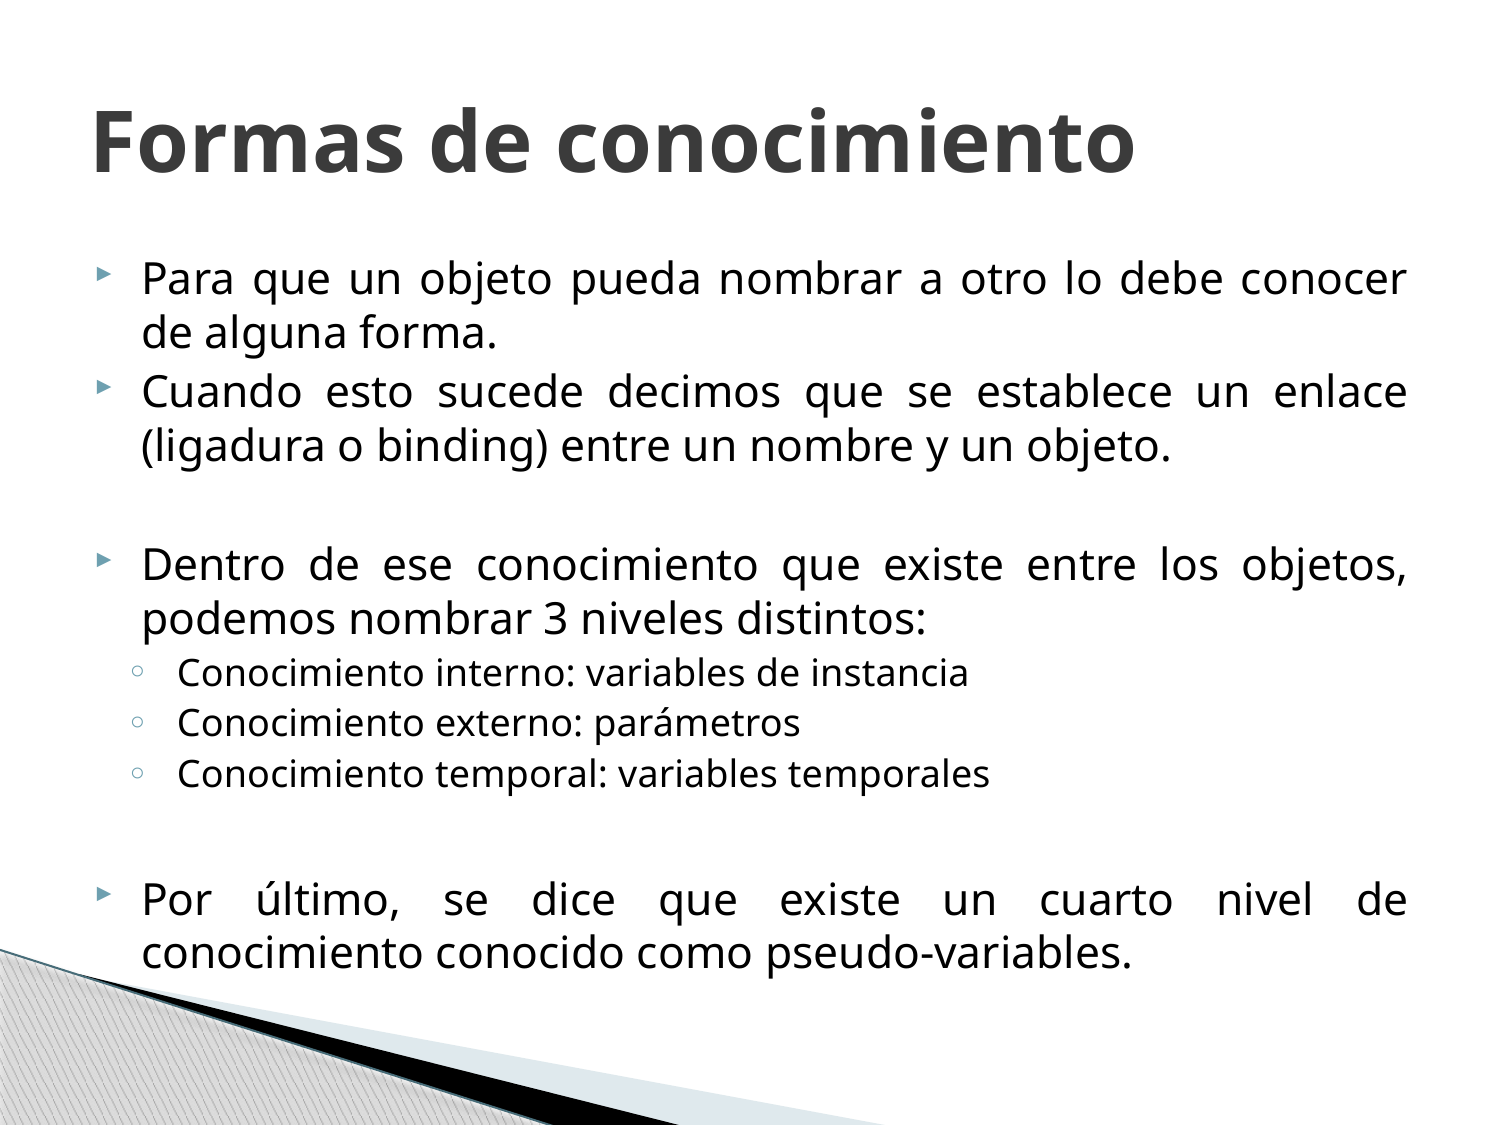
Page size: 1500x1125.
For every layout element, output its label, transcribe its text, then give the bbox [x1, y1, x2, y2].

list Para que un objeto pueda nombrar a otro lo debe conocer de alguna forma. Cuando esto sucede decimos que se establece un enlace (ligadura o binding) entre un nombre y un objeto. Dentro de ese conocimiento que existe entre los objetos, podemos nombrar 3 niveles distintos: Conocimiento interno: variables de instancia Conocimiento externo: parámetros Conocimiento temporal: variables temporales Por último, se dice que existe un cuarto nivel de conocimiento conocido como pseudo-variables. [75, 243, 1425, 986]
title Formas de conocimiento [75, 45, 1425, 233]
